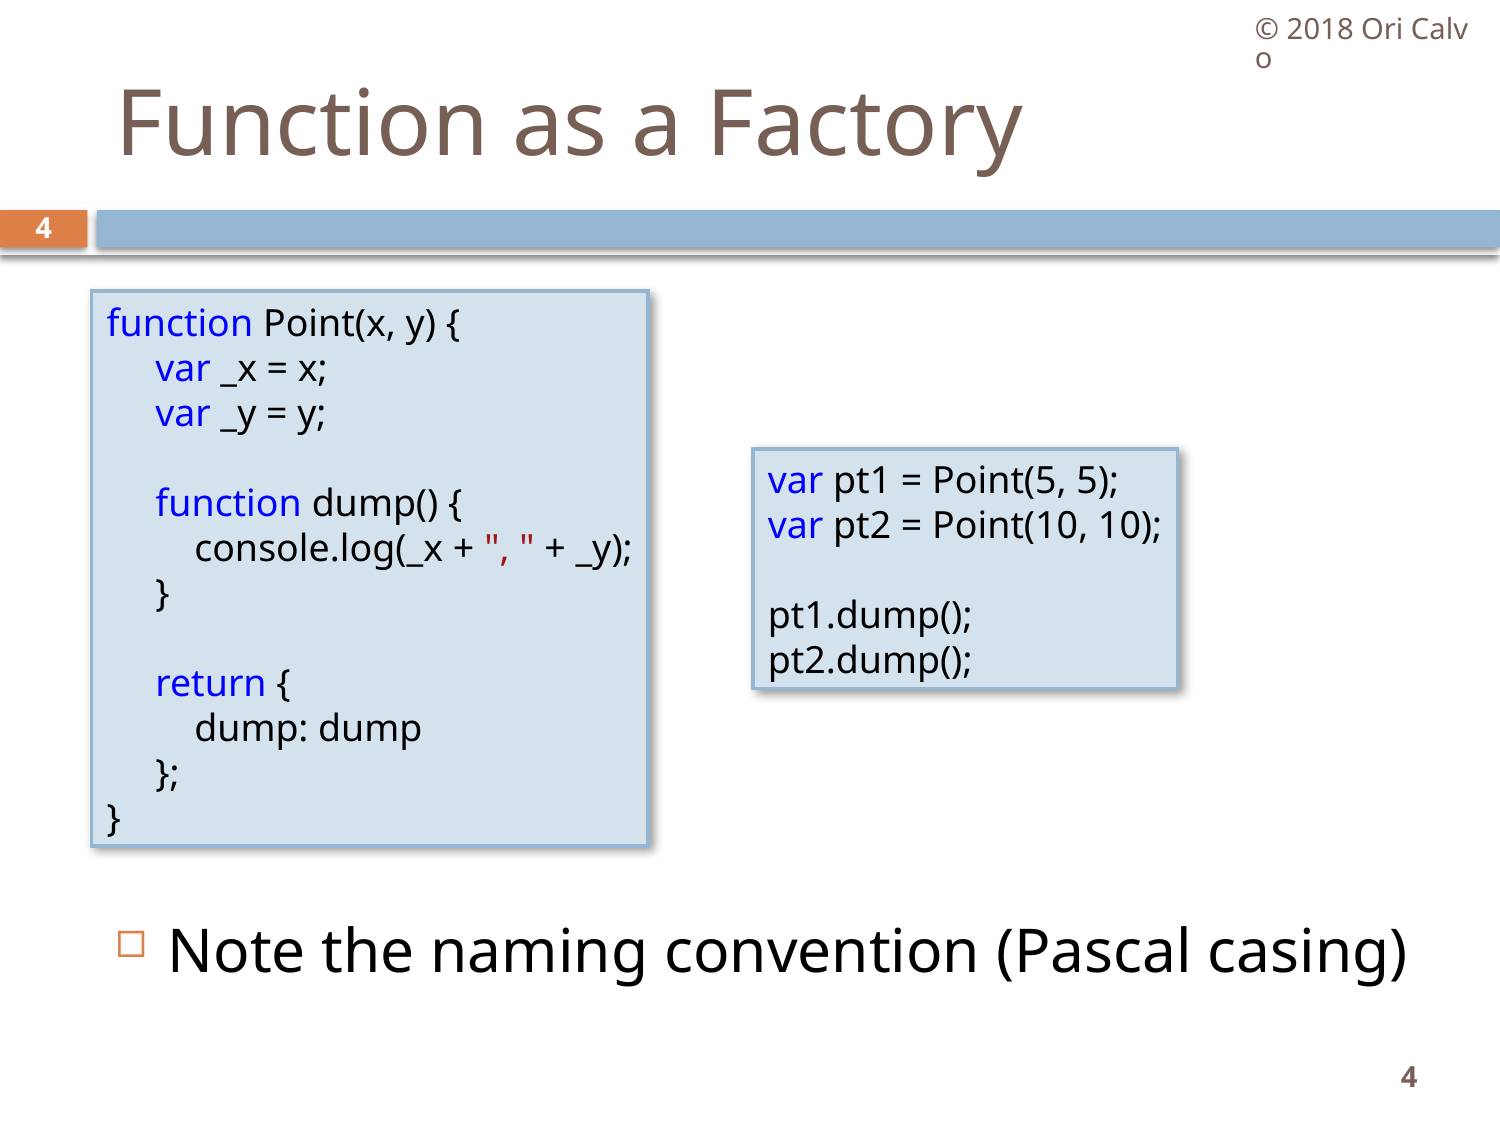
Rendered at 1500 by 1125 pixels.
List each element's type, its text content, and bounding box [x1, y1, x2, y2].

title Function as a Factory [100, 37, 1438, 200]
list Note the naming convention (Pascal casing) [100, 905, 1438, 1012]
text_box var pt1 = Point(5, 5); var pt2 = Point(10, 10); pt1.dump(); pt2.dump(); [753, 448, 1178, 689]
text_box function Point(x, y) { var _x = x; var _y = y; function dump() { console.log(_x + ", " + _y); } return { dump: dump }; } [91, 291, 648, 847]
slide_number 4 [0, 208, 88, 249]
footer © 2018 Ori Calvo [1240, 0, 1500, 60]
